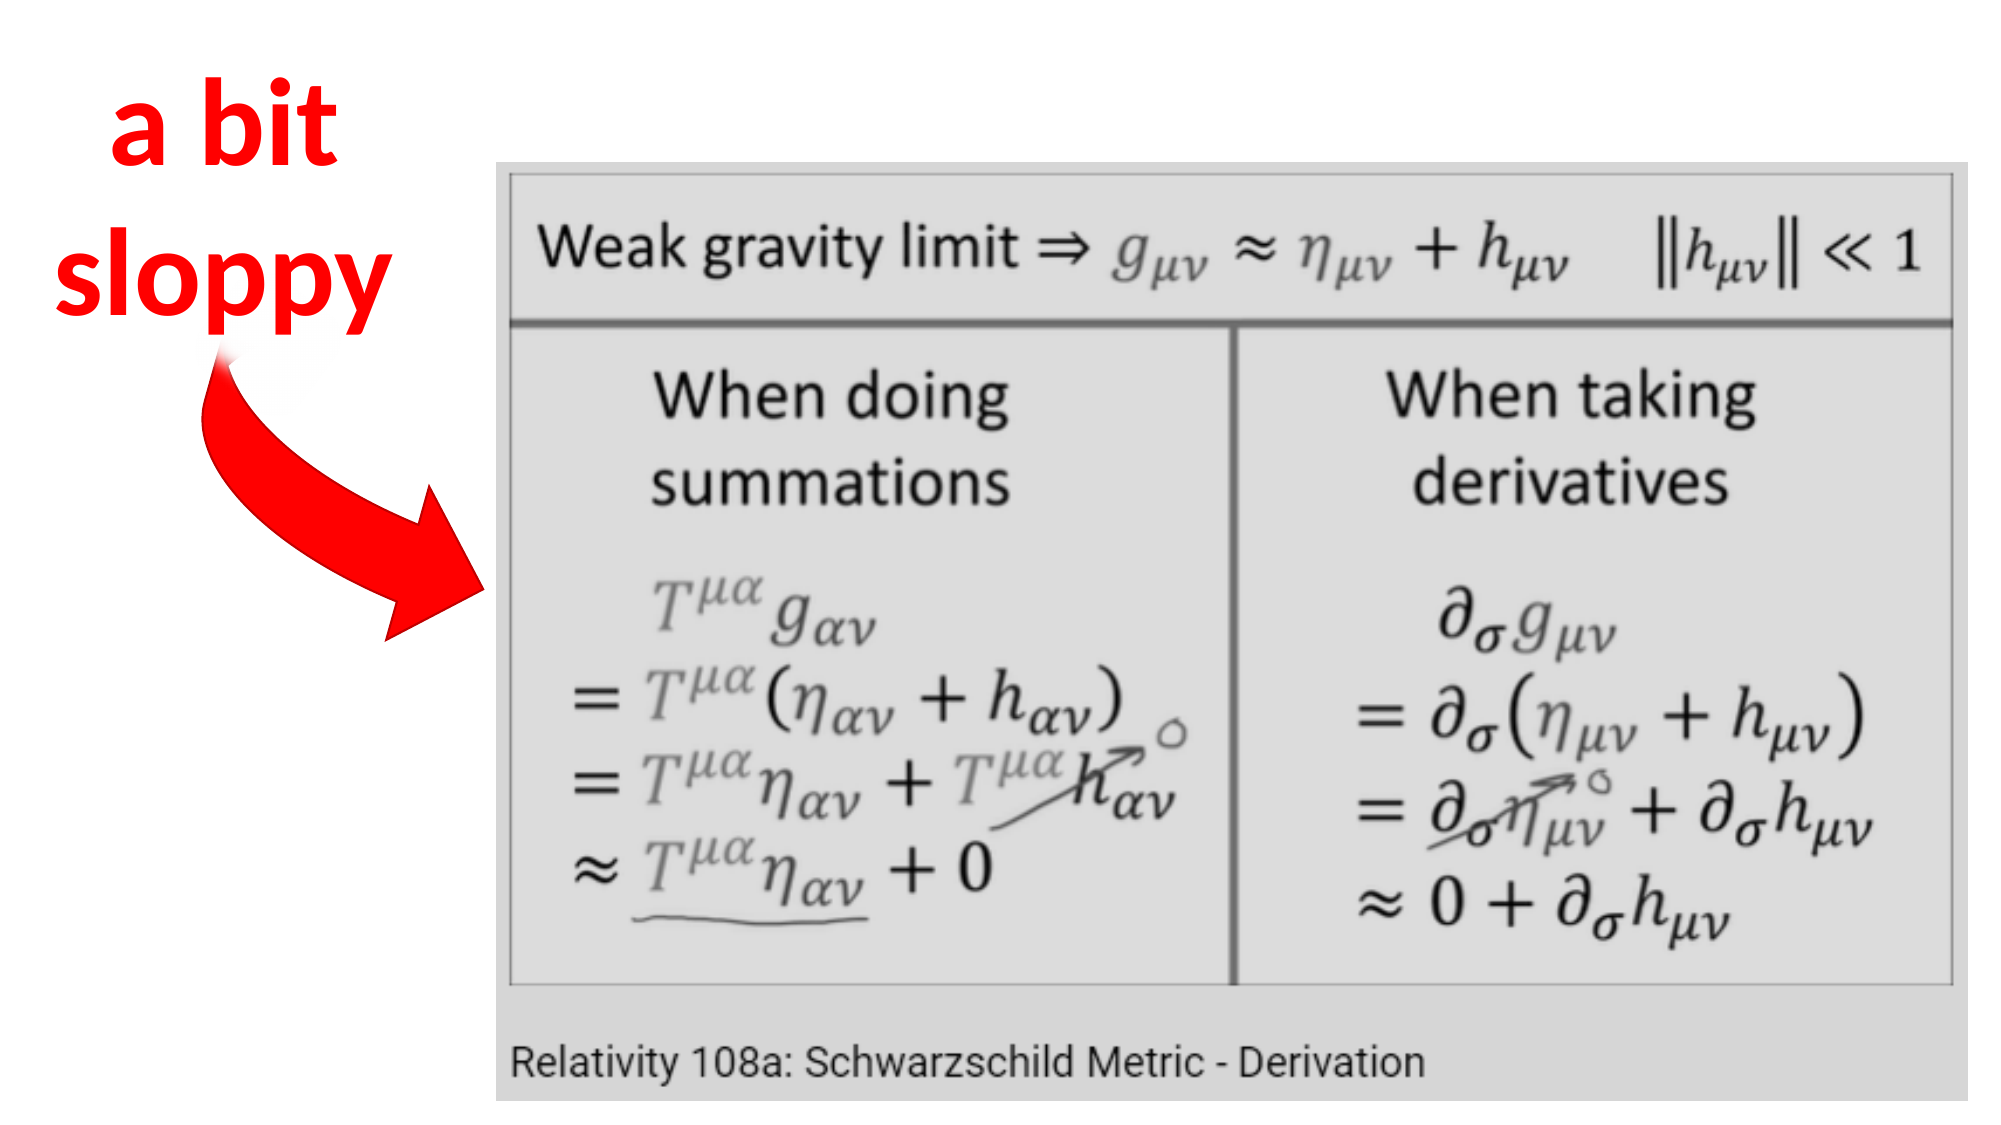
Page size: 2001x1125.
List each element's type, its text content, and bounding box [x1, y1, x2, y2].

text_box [178, 69, 585, 633]
picture [496, 162, 1968, 1101]
text_box a bit sloppy [32, 32, 416, 348]
